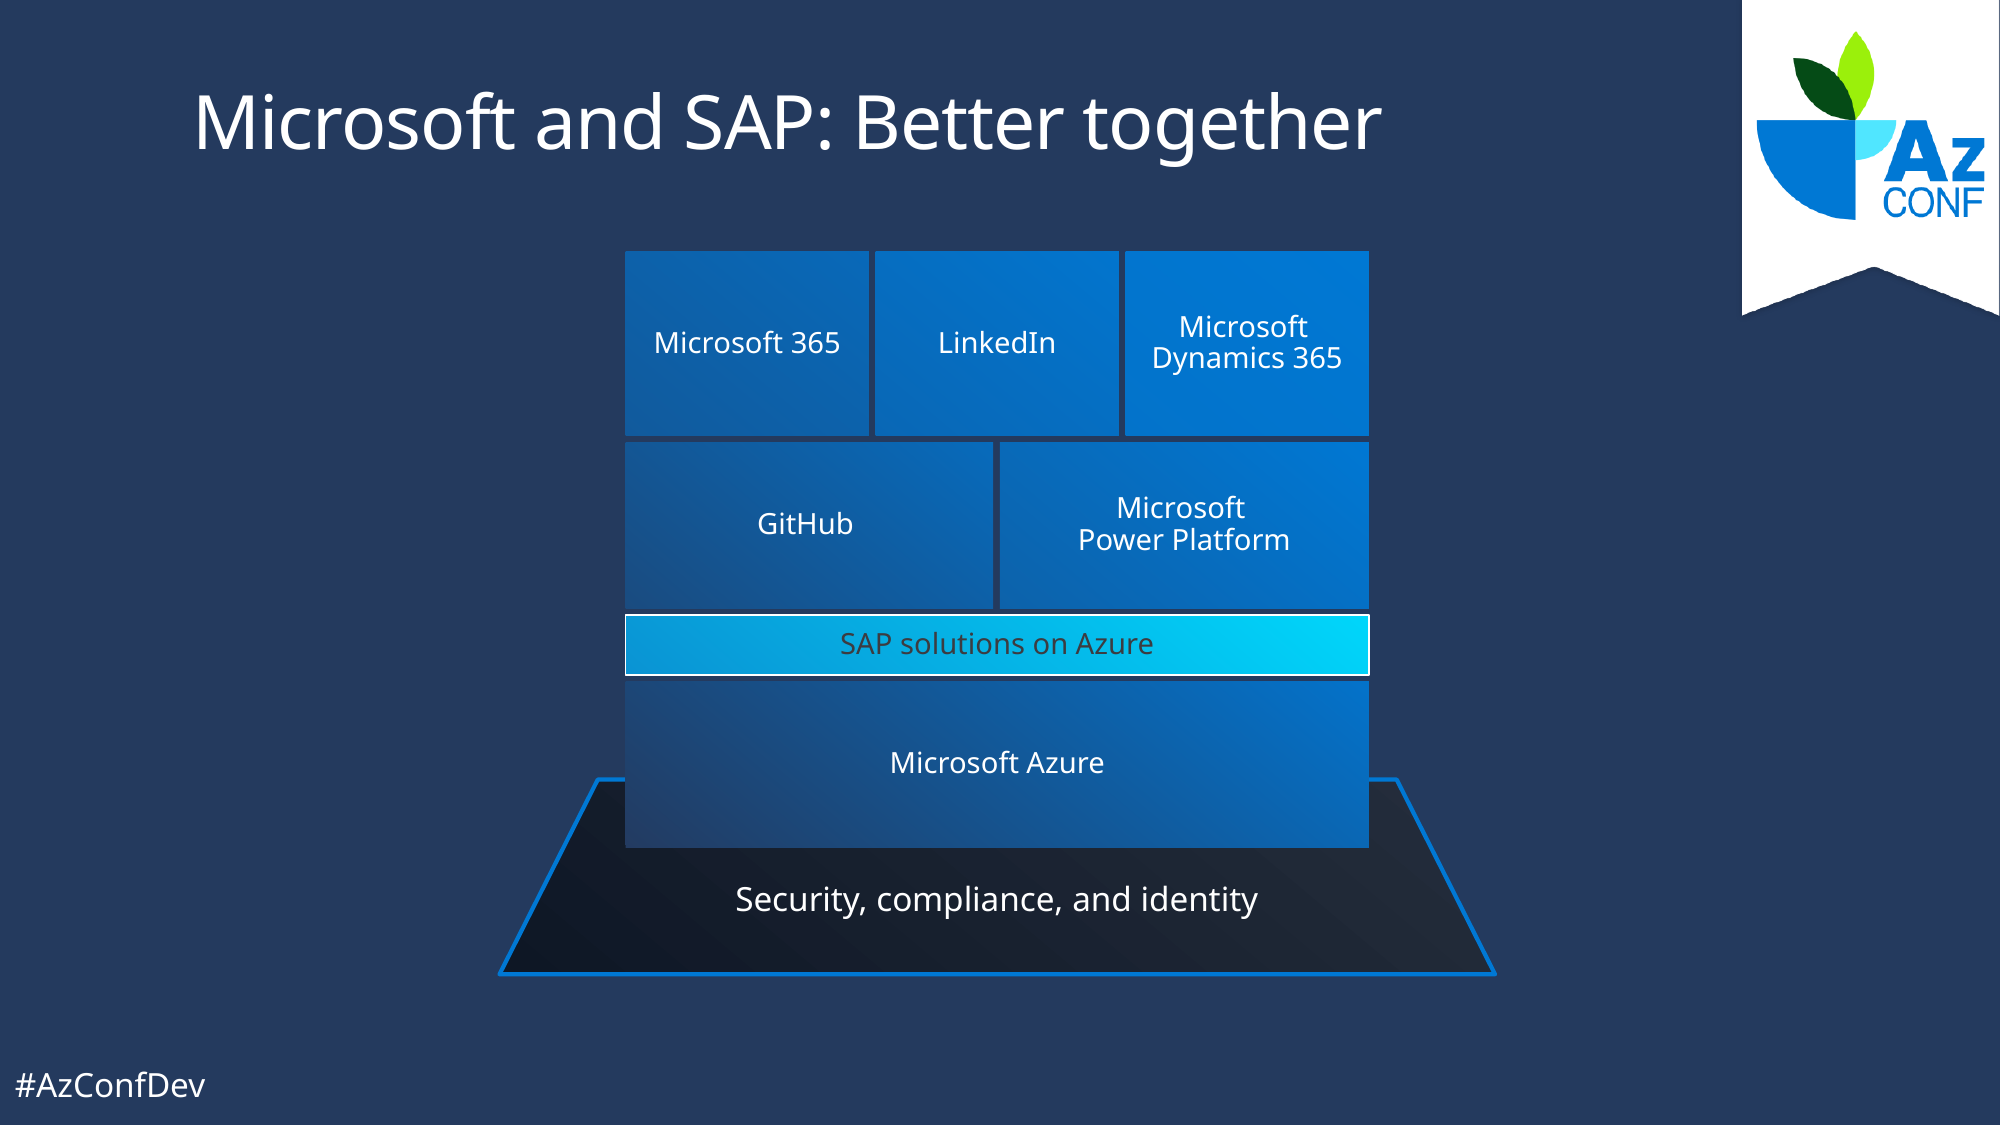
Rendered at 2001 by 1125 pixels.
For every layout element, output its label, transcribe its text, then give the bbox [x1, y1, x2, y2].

text_box GitHub [625, 442, 994, 609]
text_box Microsoft Azure [625, 681, 1369, 848]
title Microsoft and SAP: Better together [192, 75, 1734, 166]
text_box LinkedIn [875, 251, 1119, 436]
text_box [499, 779, 1496, 975]
text_box Microsoft 365 [625, 251, 869, 436]
text_box #AzConfDev [0, 1056, 327, 1112]
text_box Microsoft Power Platform [999, 442, 1369, 609]
picture [1734, 0, 2000, 326]
text_box SAP solutions on Azure [625, 614, 1369, 676]
text_box Microsoft Dynamics 365 [1125, 251, 1369, 436]
text_box Security, compliance, and identity [691, 877, 1304, 923]
